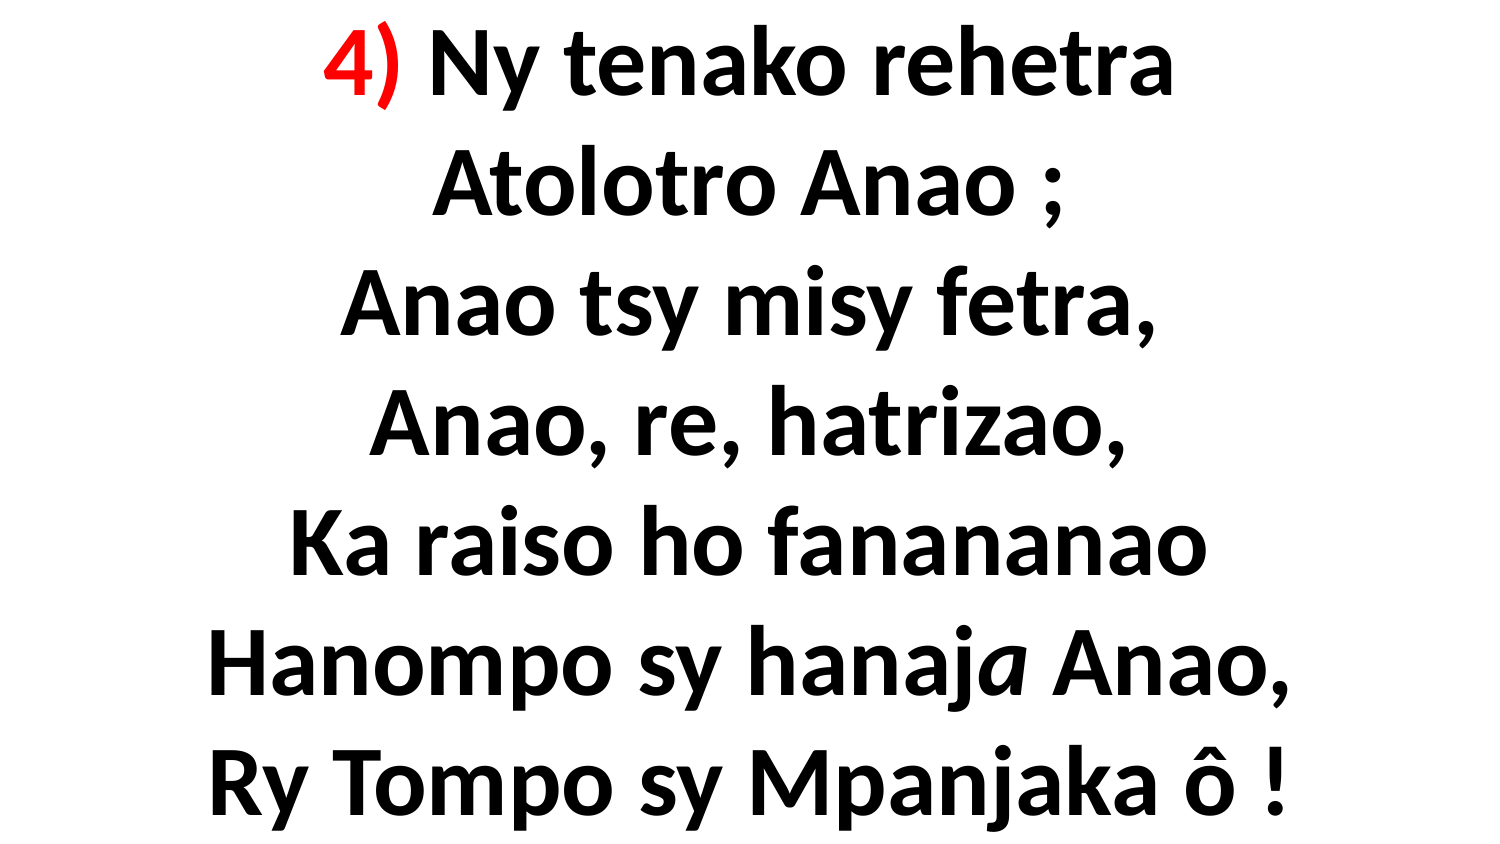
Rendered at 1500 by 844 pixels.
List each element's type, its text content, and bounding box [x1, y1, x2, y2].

title 4) Ny tenako rehetra Atolotro Anao ; Anao tsy misy fetra, Anao, re, hatrizao, Ka raiso ho fanananao Hanompo sy hanaja Anao, Ry Tompo sy Mpanjaka ô ! [0, 325, 1500, 506]
